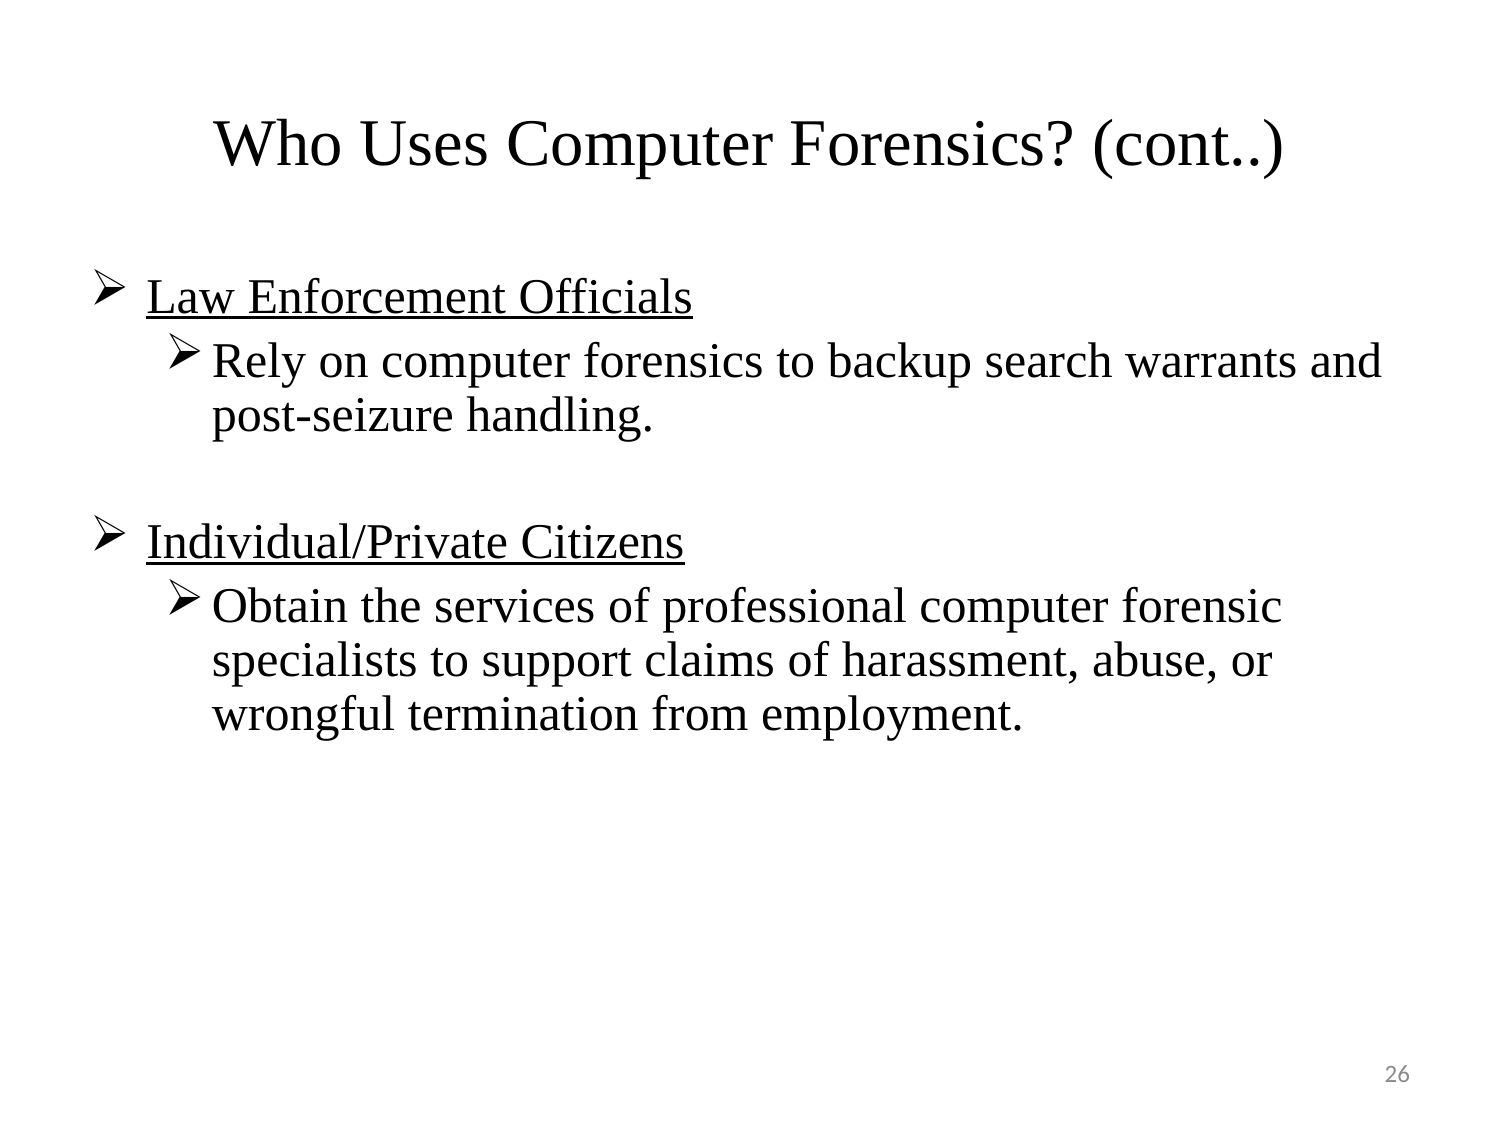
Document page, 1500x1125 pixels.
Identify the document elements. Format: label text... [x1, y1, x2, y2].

list Law Enforcement Officials Rely on computer forensics to backup search warrants and post-seizure handling. Individual/Private Citizens Obtain the services of professional computer forensic specialists to support claims of harassment, abuse, or wrongful termination from employment. [75, 262, 1425, 1005]
slide_number 26 [1074, 1042, 1425, 1103]
title Who Uses Computer Forensics? (cont..) [75, 45, 1425, 233]
